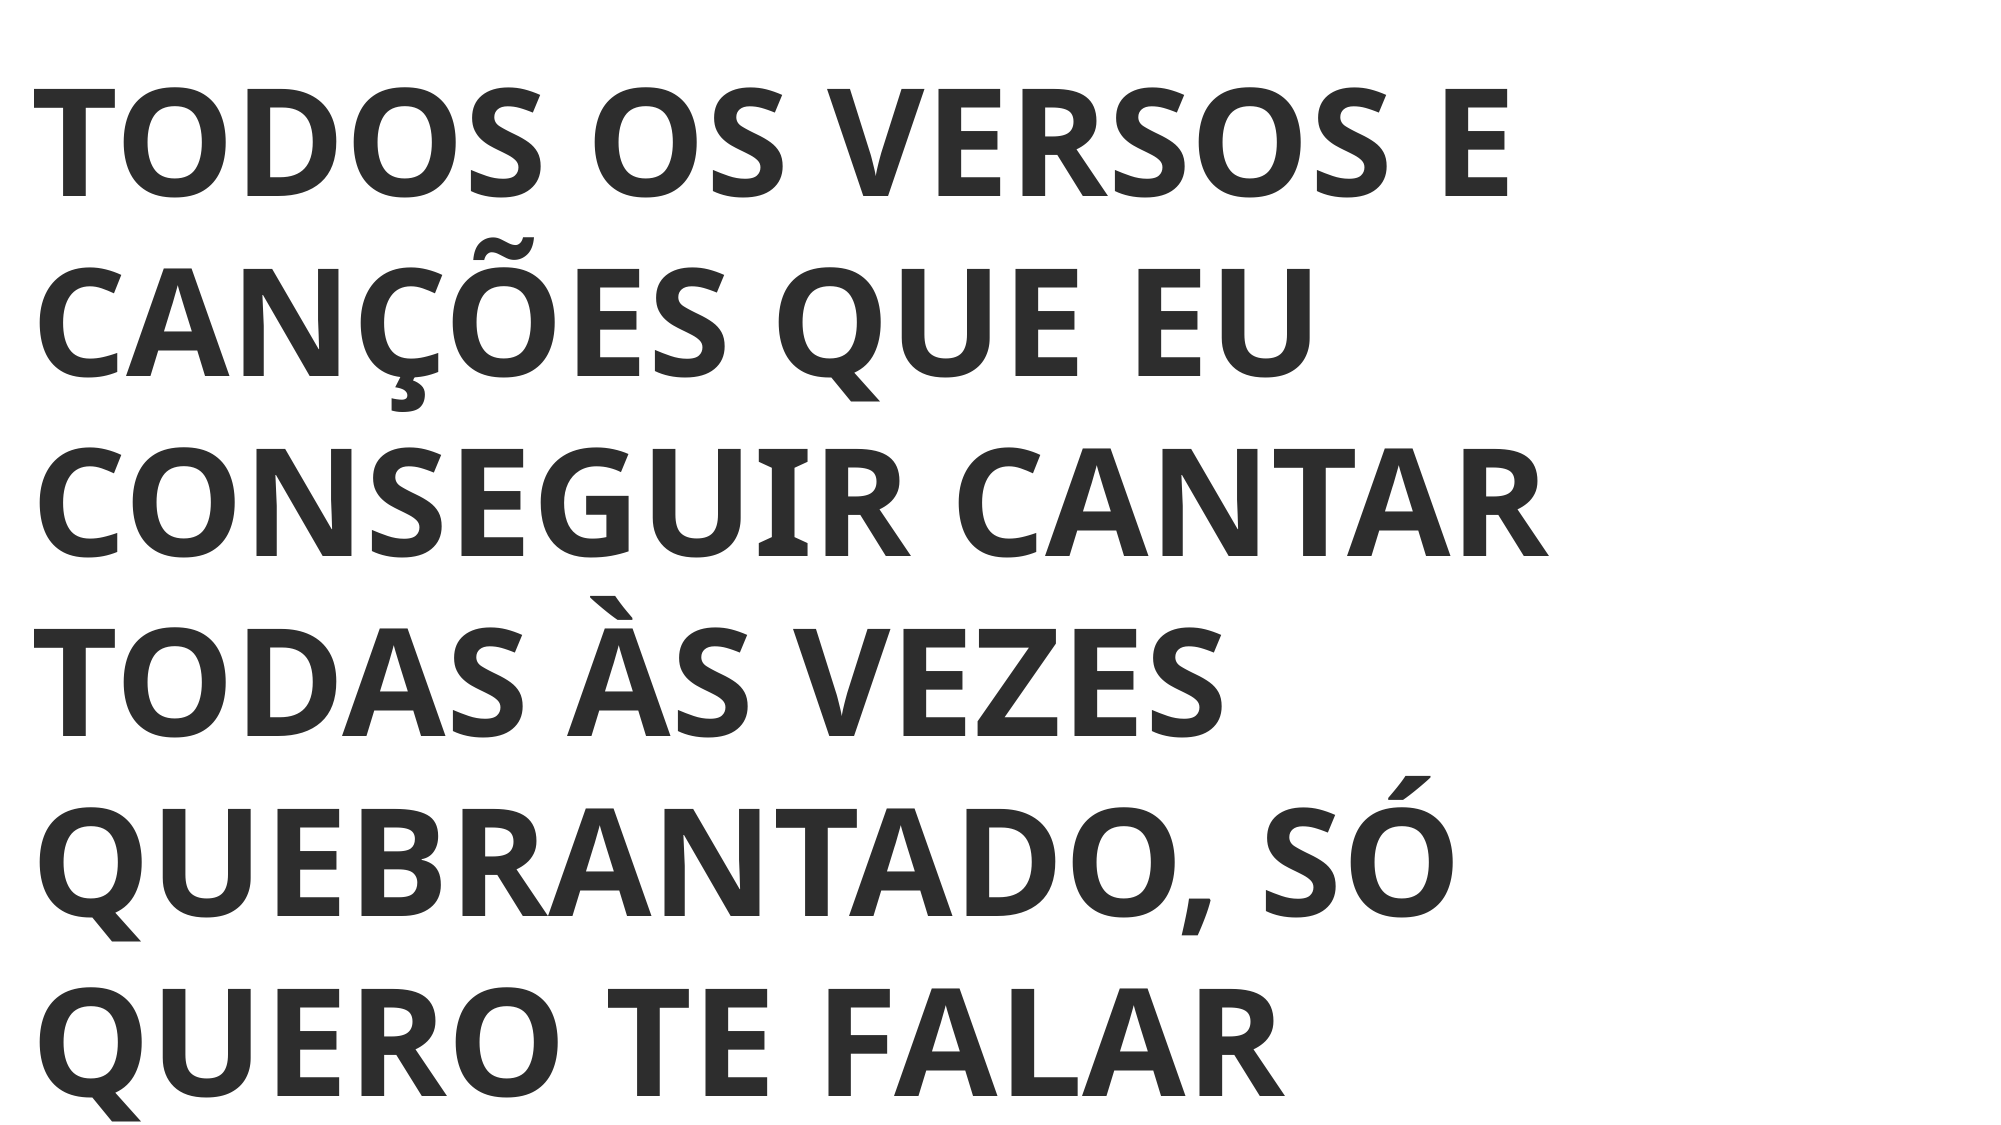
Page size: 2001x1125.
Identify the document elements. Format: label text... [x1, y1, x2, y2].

text_box TODOS OS VERSOS E CANÇÕES QUE EU CONSEGUIR CANTAR TODAS ÀS VEZES QUEBRANTADO, SÓ QUERO TE FALAR [16, 38, 1911, 1125]
